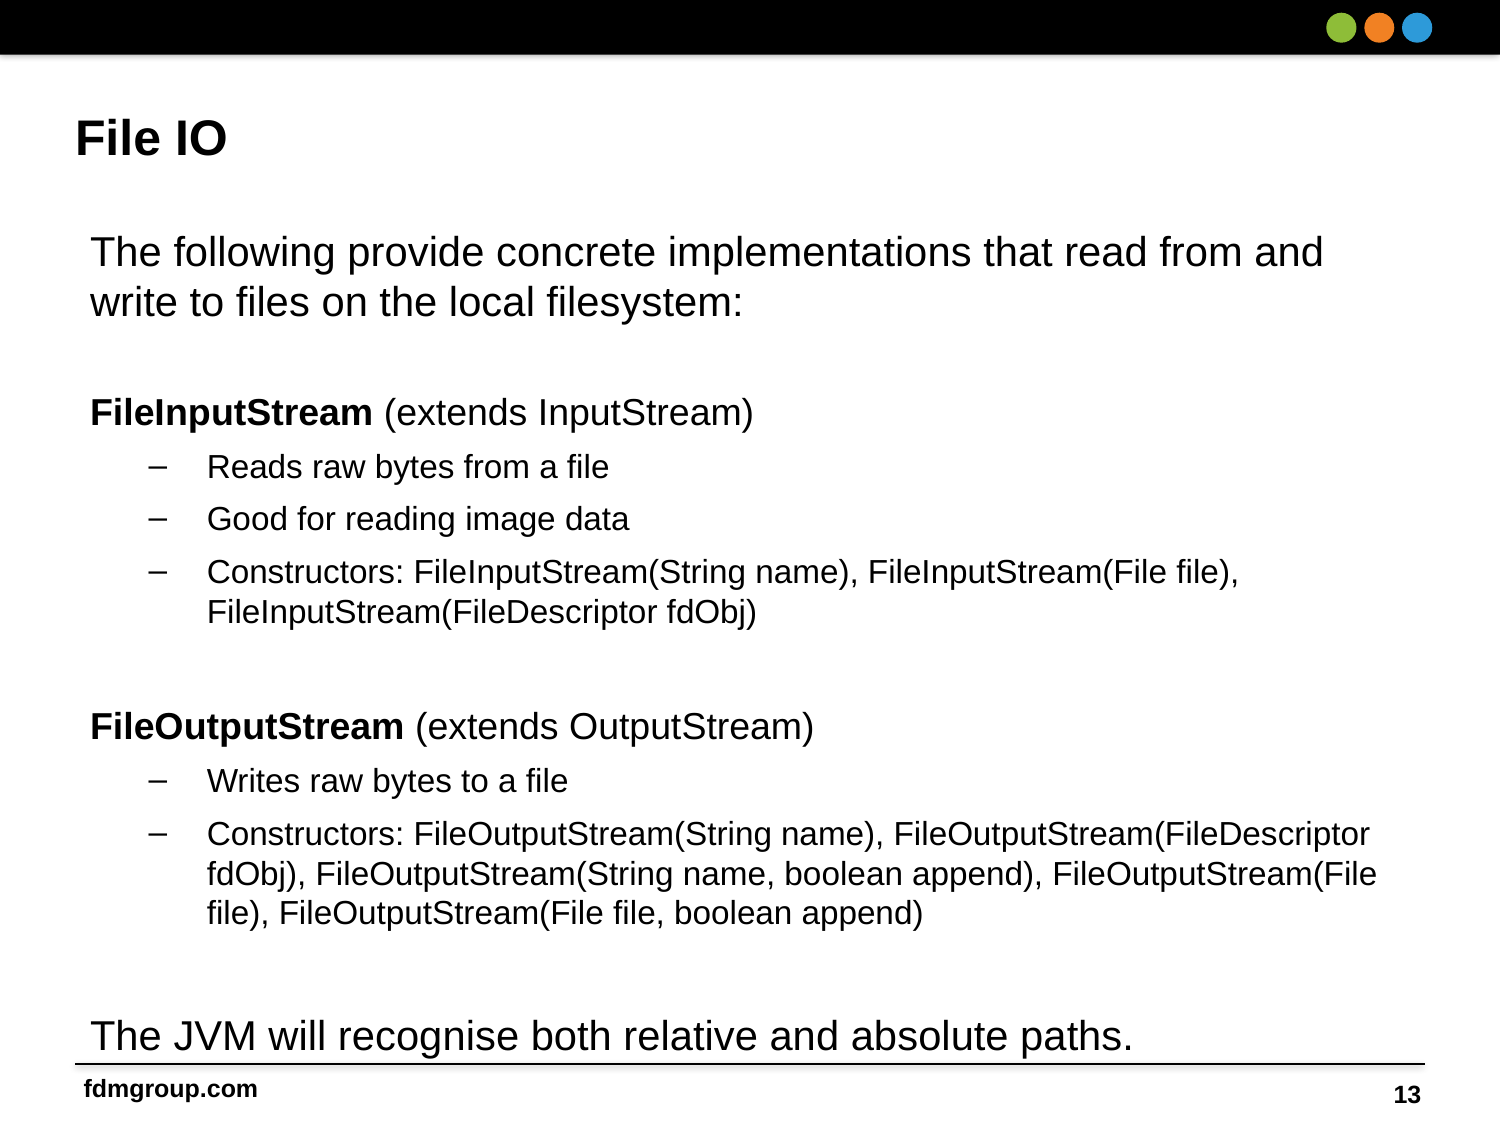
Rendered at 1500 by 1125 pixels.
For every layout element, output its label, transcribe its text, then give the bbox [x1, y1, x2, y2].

list The following provide concrete implementations that read from and write to files on the local filesystem: FileInputStream (extends InputStream) Reads raw bytes from a file Good for reading image data Constructors: FileInputStream(String name), FileInputStream(File file), FileInputStream(FileDescriptor fdObj) FileOutputStream (extends OutputStream) Writes raw bytes to a file Constructors: FileOutputStream(String name), FileOutputStream(FileDescriptor fdObj), FileOutputStream(String name, boolean append), FileOutputStream(File file), FileOutputStream(File file, boolean append) The JVM will recognise both relative and absolute paths. [75, 217, 1425, 1011]
title File IO [75, 105, 1425, 174]
slide_number 13 [1086, 1063, 1437, 1124]
